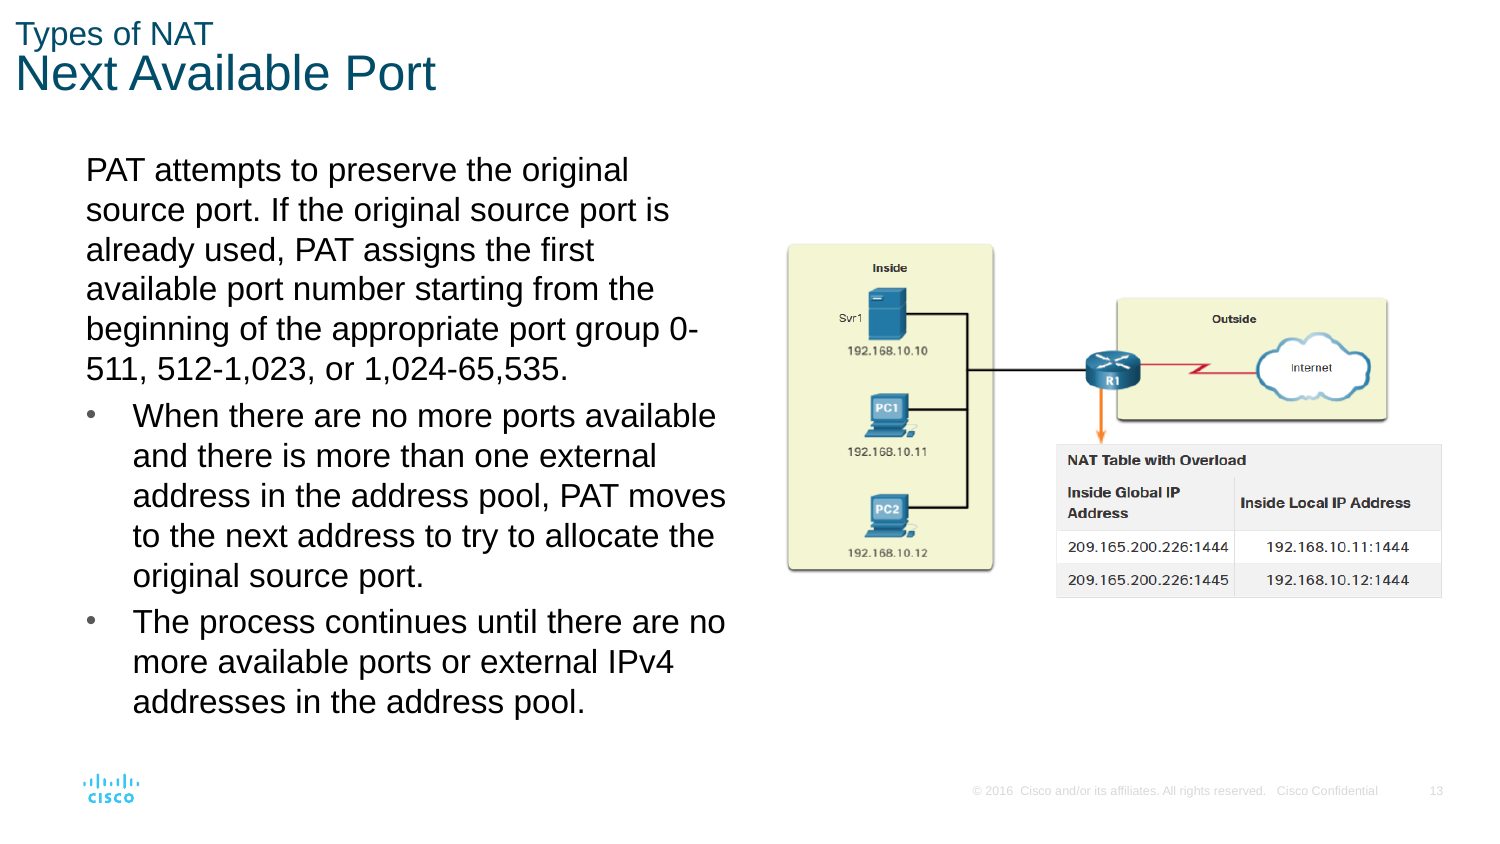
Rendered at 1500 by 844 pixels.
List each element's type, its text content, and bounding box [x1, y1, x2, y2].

list PAT attempts to preserve the original source port. If the original source port is already used, PAT assigns the first available port number starting from the beginning of the appropriate port group 0-511, 512-1,023, or 1,024-65,535. When there are no more ports available and there is more than one external address in the address pool, PAT moves to the next address to try to allocate the original source port. The process continues until there are no more available ports or external IPv4 addresses in the address pool. [70, 140, 750, 765]
picture [781, 240, 1449, 604]
title Types of NAT Next Available Port [0, 0, 1369, 121]
